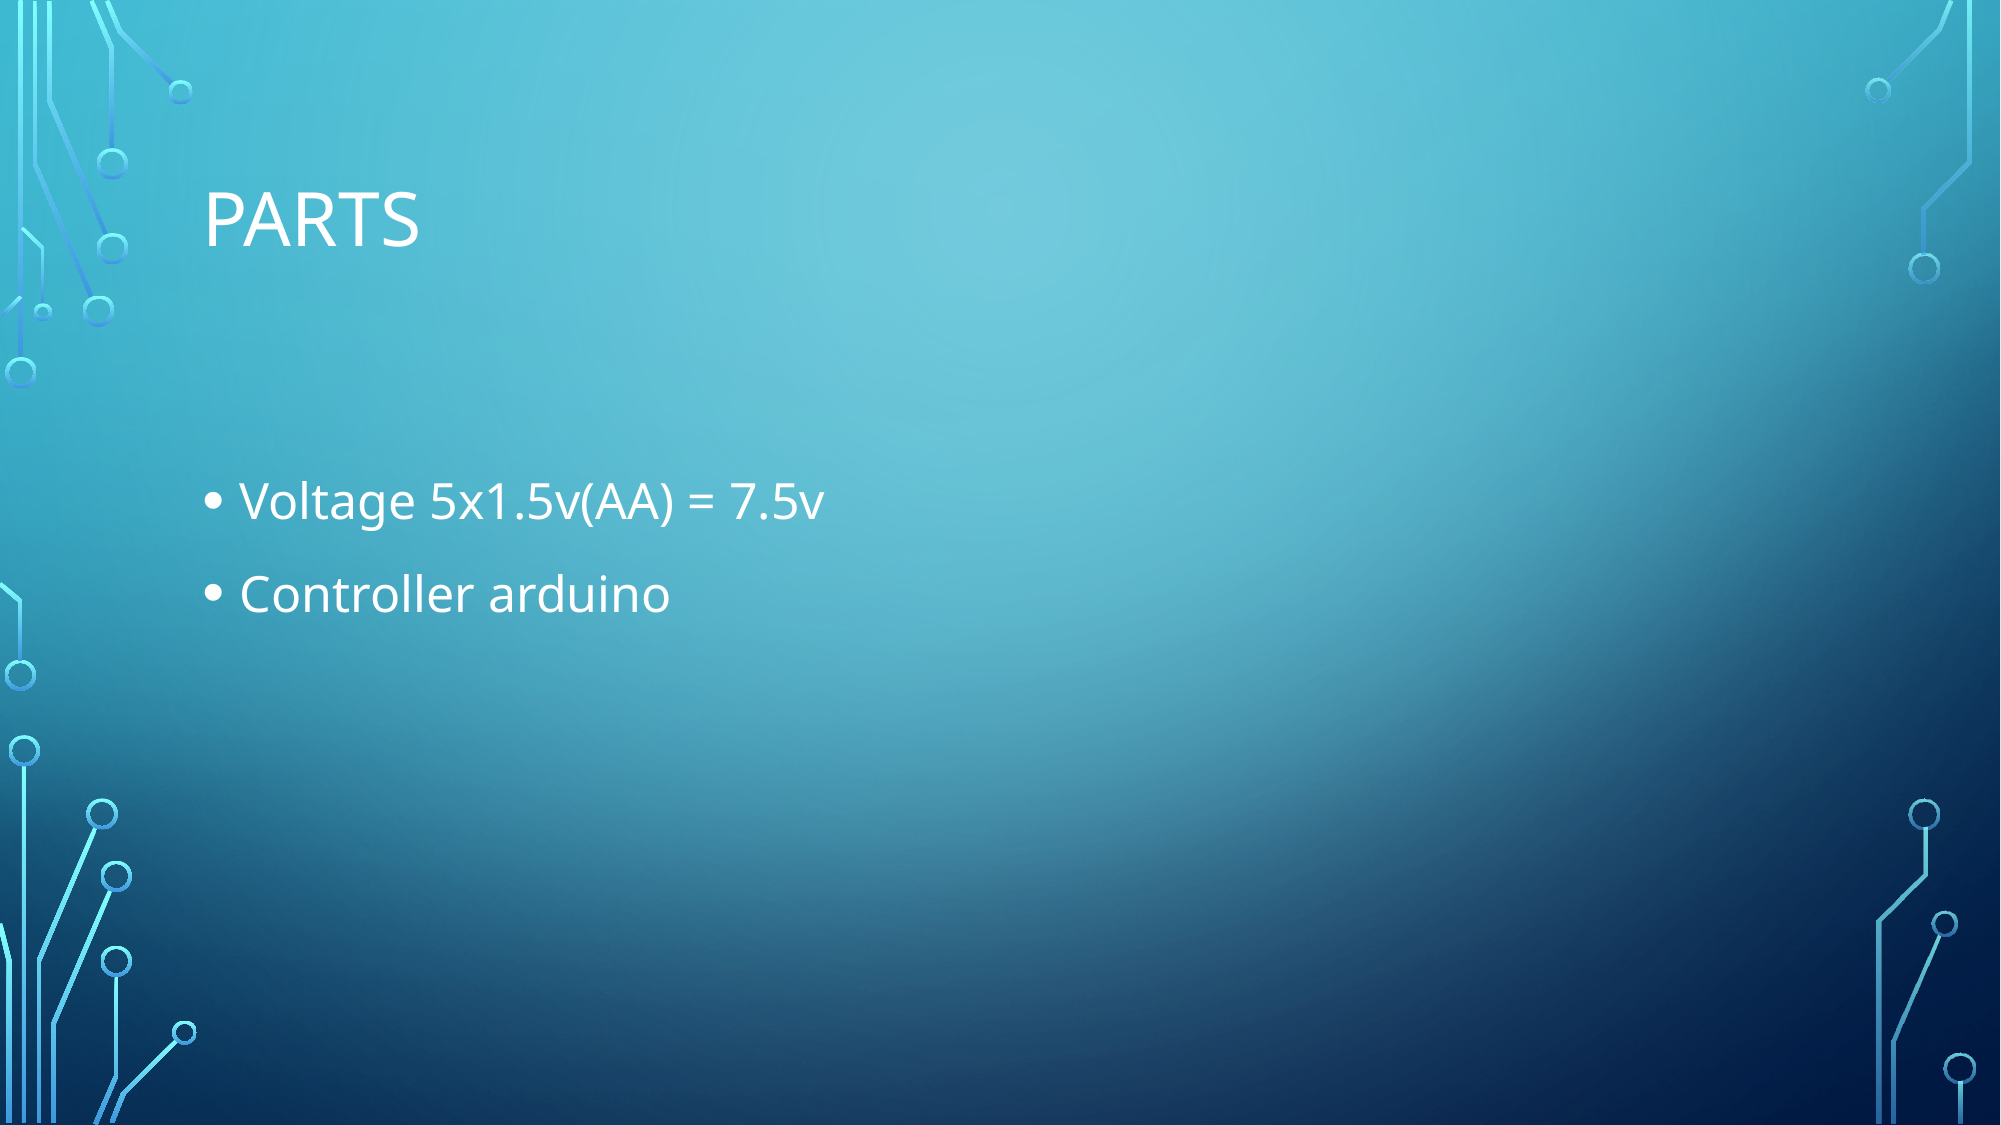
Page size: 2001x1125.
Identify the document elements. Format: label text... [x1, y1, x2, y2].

title parts [187, 101, 1813, 344]
list Voltage 5x1.5v(AA) = 7.5v Controller arduino [187, 369, 1813, 950]
